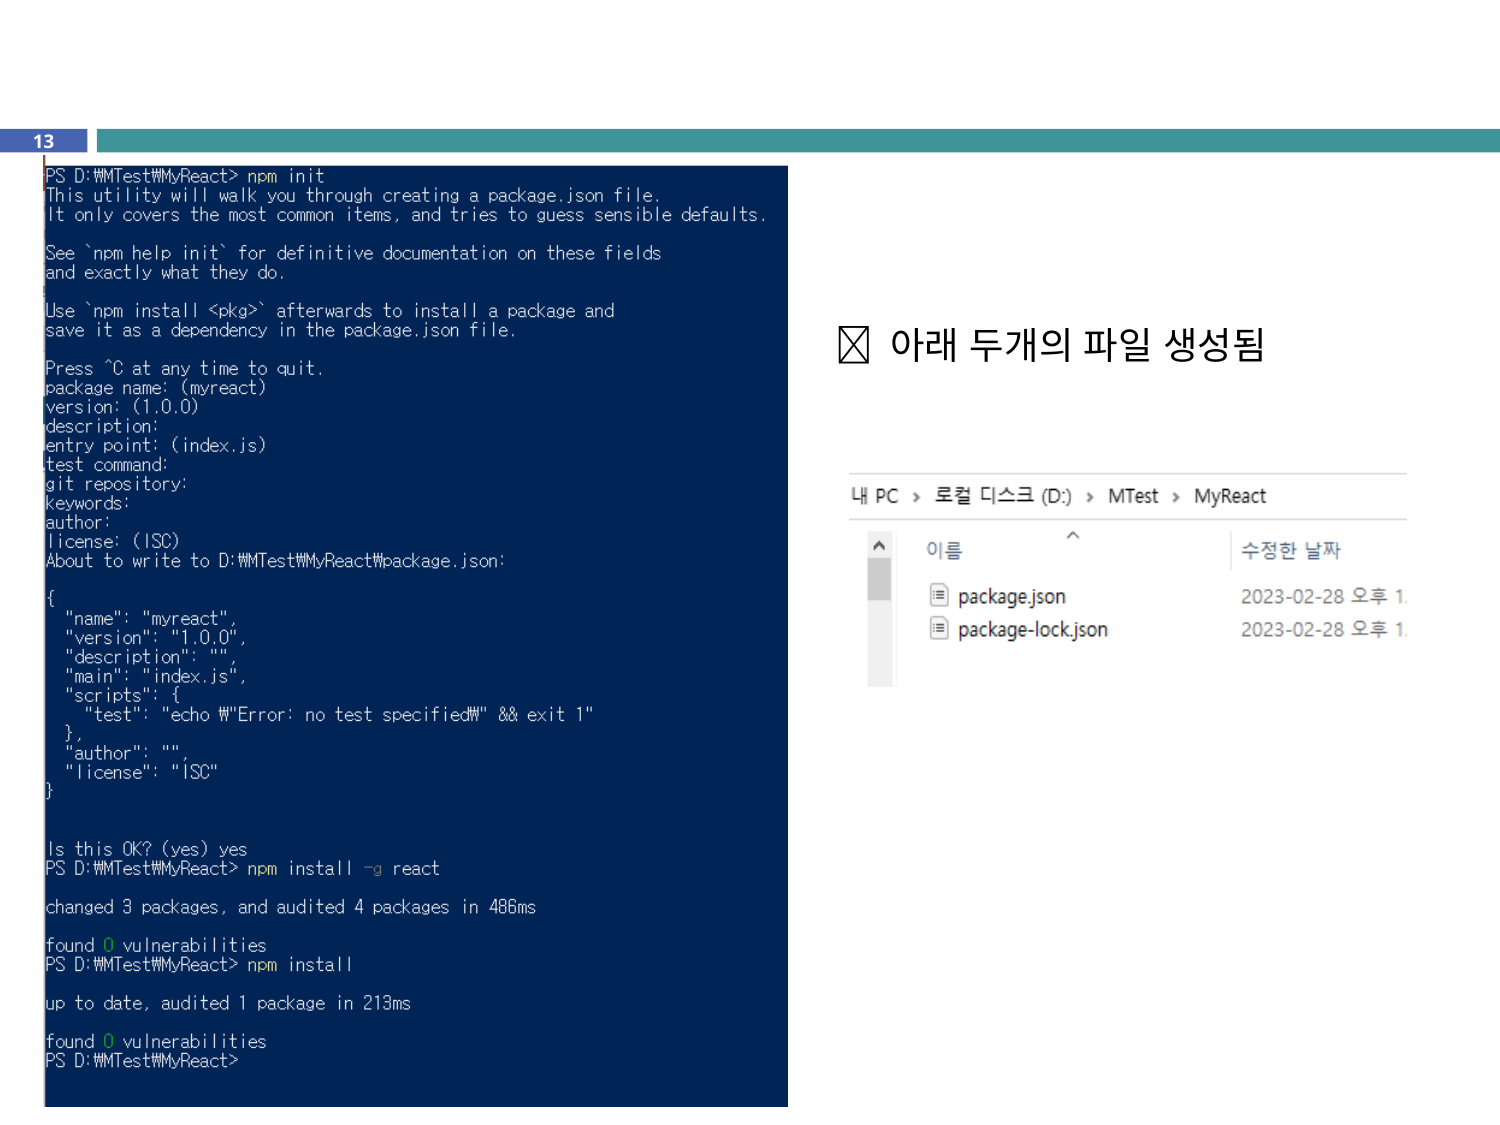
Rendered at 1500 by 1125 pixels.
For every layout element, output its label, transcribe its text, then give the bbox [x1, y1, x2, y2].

picture [849, 467, 1407, 687]
slide_number 13 [0, 131, 88, 153]
text_box  아래 두개의 파일 생성됨 [820, 314, 1407, 375]
picture [43, 155, 788, 1107]
